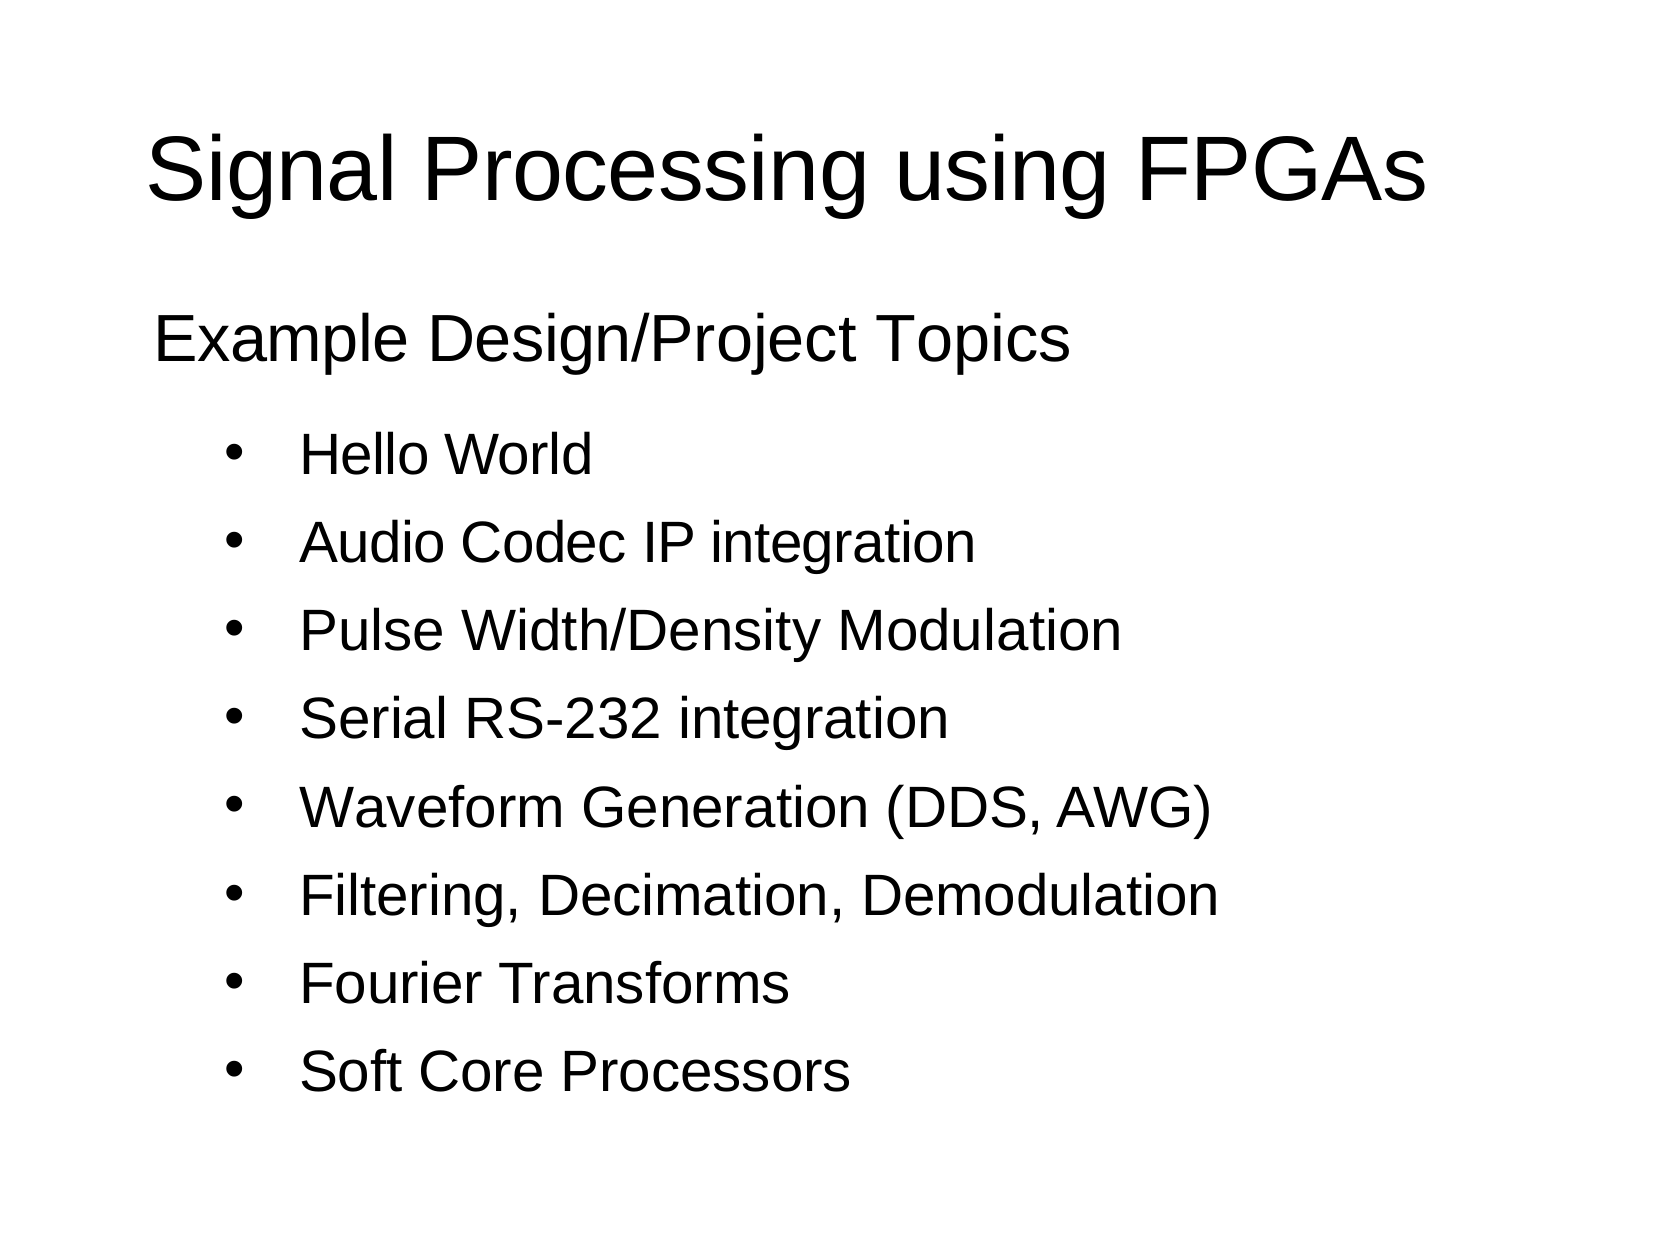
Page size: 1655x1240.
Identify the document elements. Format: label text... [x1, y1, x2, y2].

text_box Hello World Audio Codec IP integration Pulse Width/Density Modulation Serial RS-232 integration Waveform Generation (DDS, AWG) Filtering, Decimation, Demodulation Fourier Transforms Soft Core Processors [222, 397, 1440, 1104]
title Signal Processing using FPGAs [143, 108, 1511, 316]
text_box Example Design/Project Topics [151, 294, 1390, 375]
